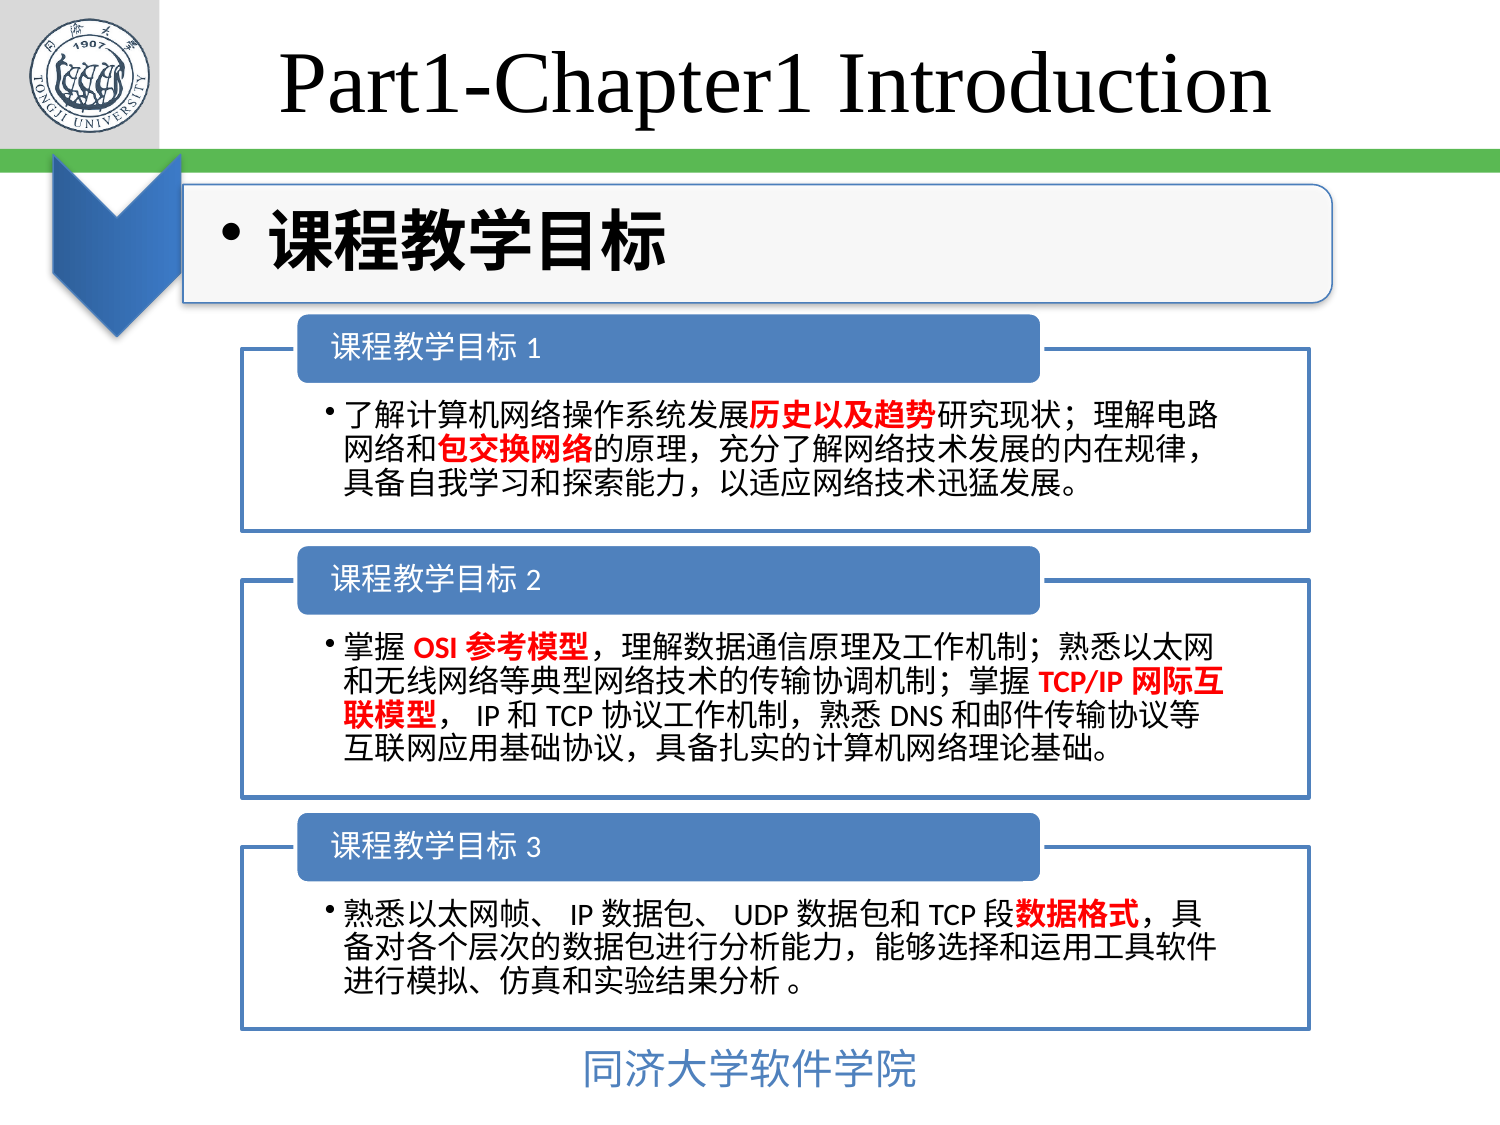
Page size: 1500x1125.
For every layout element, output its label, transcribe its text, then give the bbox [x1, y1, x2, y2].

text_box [182, 184, 1333, 304]
title Part1-Chapter1 Introduction [261, 3, 1290, 151]
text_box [52, 154, 181, 337]
picture [29, 18, 151, 133]
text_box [241, 311, 1310, 1069]
